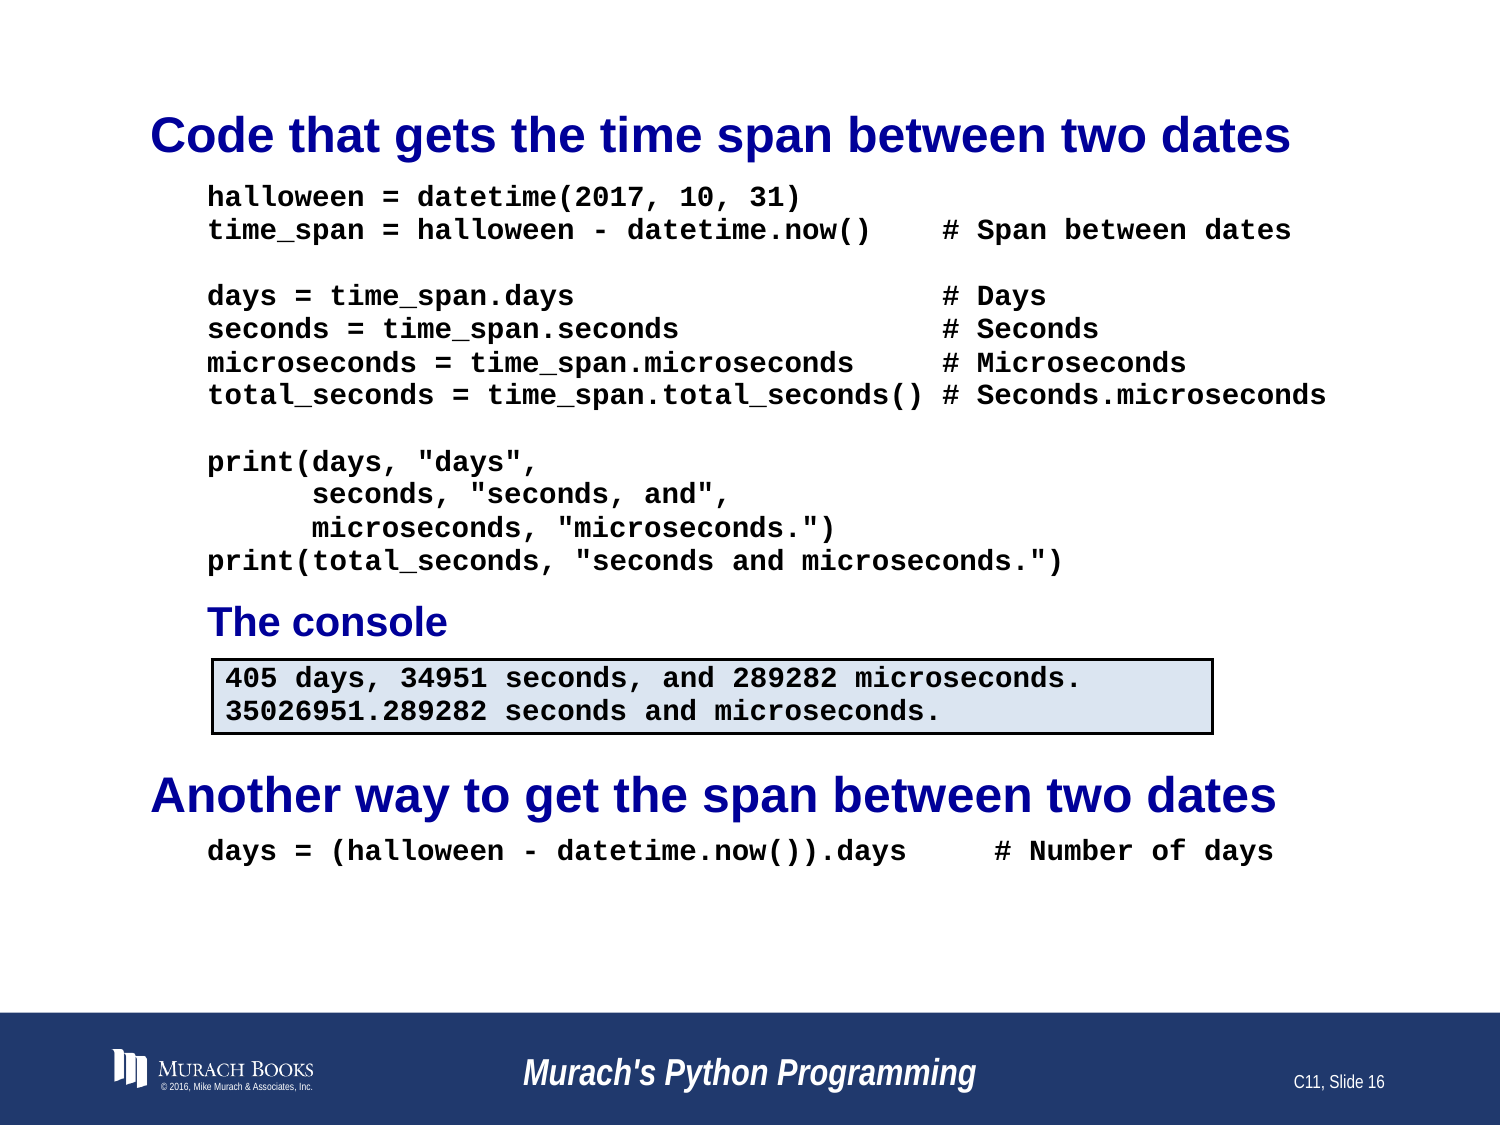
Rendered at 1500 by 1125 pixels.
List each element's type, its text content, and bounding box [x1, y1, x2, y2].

footer © 2016, Mike Murach & Associates, Inc. [12, 1025, 463, 1100]
slide_number C11, Slide 16 [1087, 1025, 1400, 1100]
slide_number Murach's Python Programming [463, 1025, 1050, 1100]
title Code that gets the time span between two dates [150, 102, 1350, 164]
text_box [149, 182, 1348, 876]
